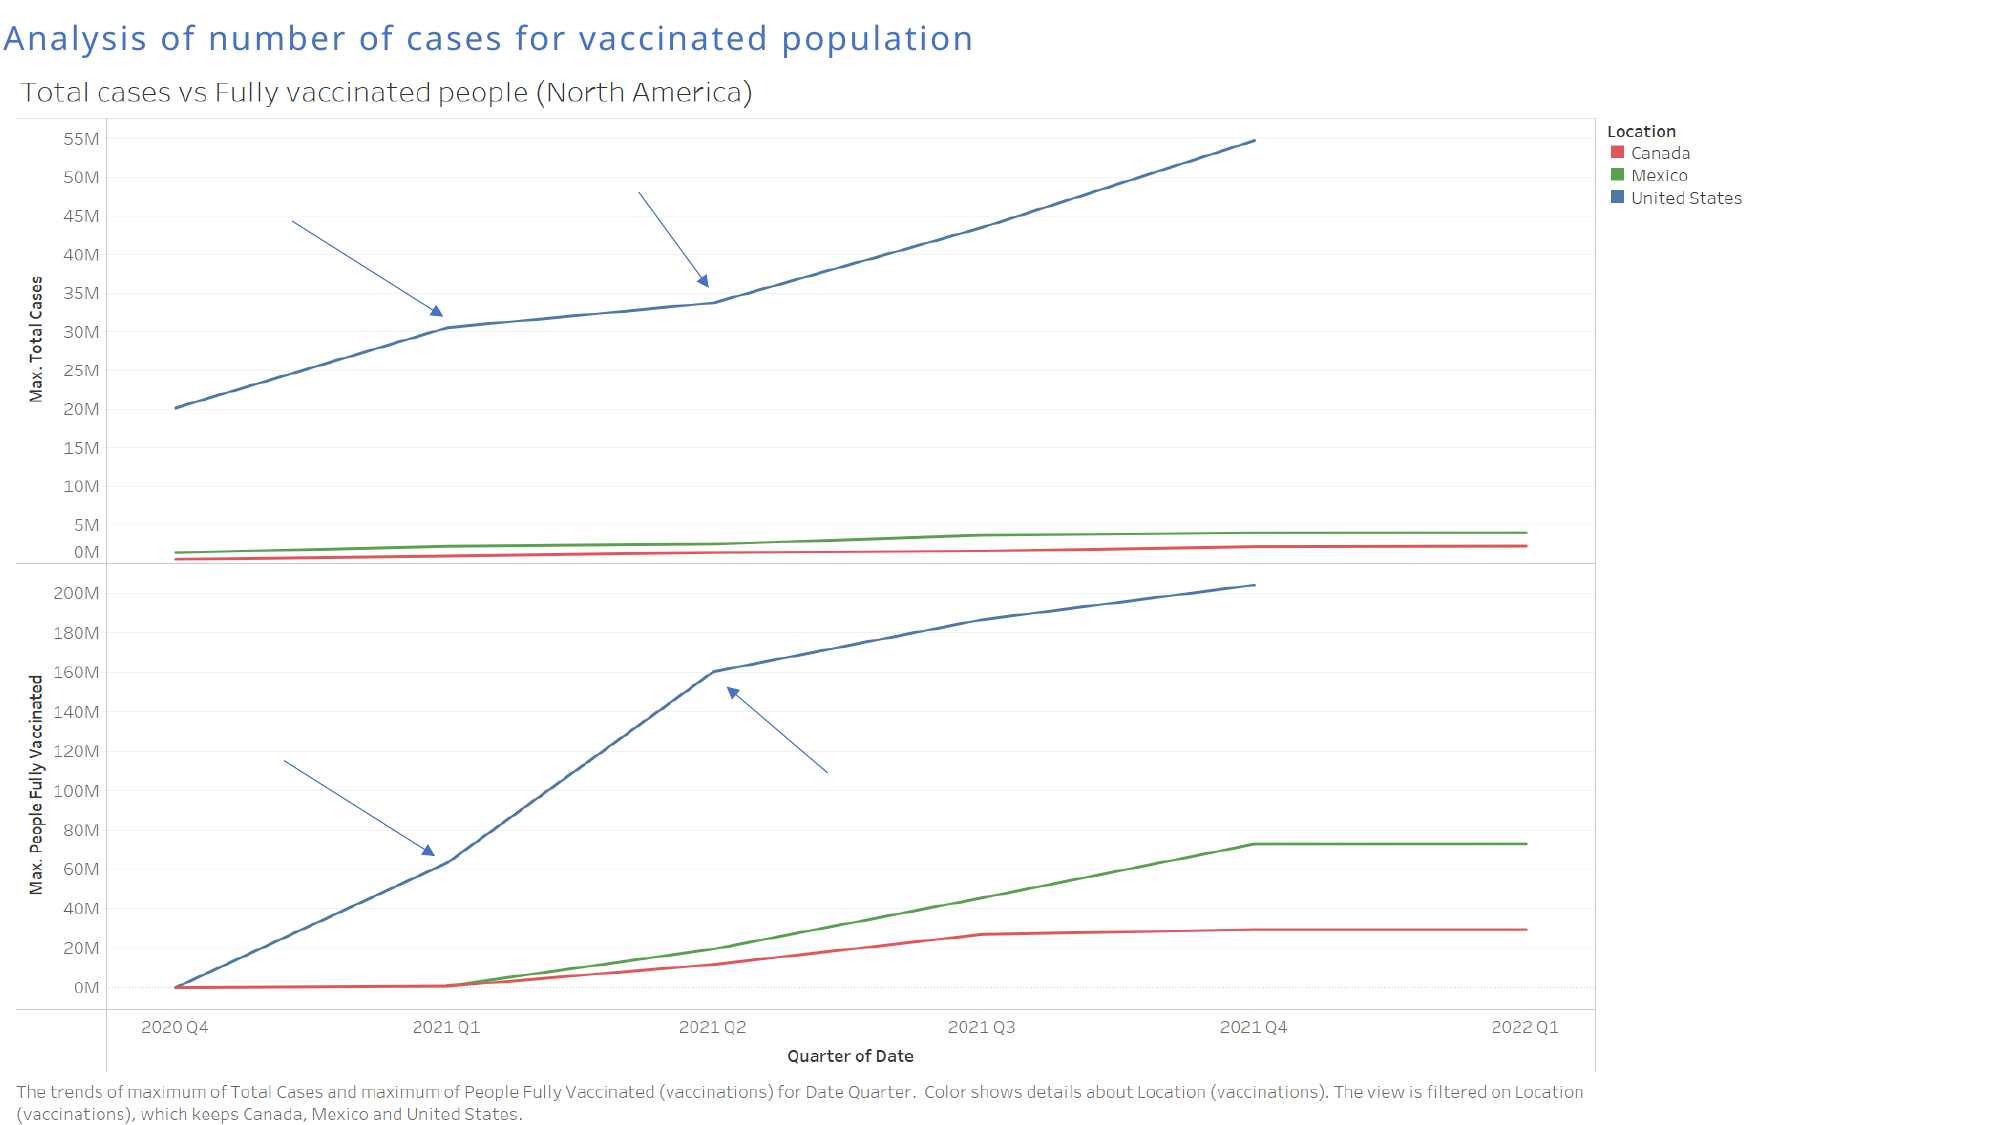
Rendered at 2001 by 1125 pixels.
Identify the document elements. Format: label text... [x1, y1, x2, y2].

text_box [638, 192, 709, 288]
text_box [292, 221, 444, 317]
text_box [283, 760, 435, 857]
text_box Analysis of number of cases for vaccinated population [0, 0, 1407, 65]
picture [16, 66, 1747, 1125]
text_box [726, 686, 828, 774]
